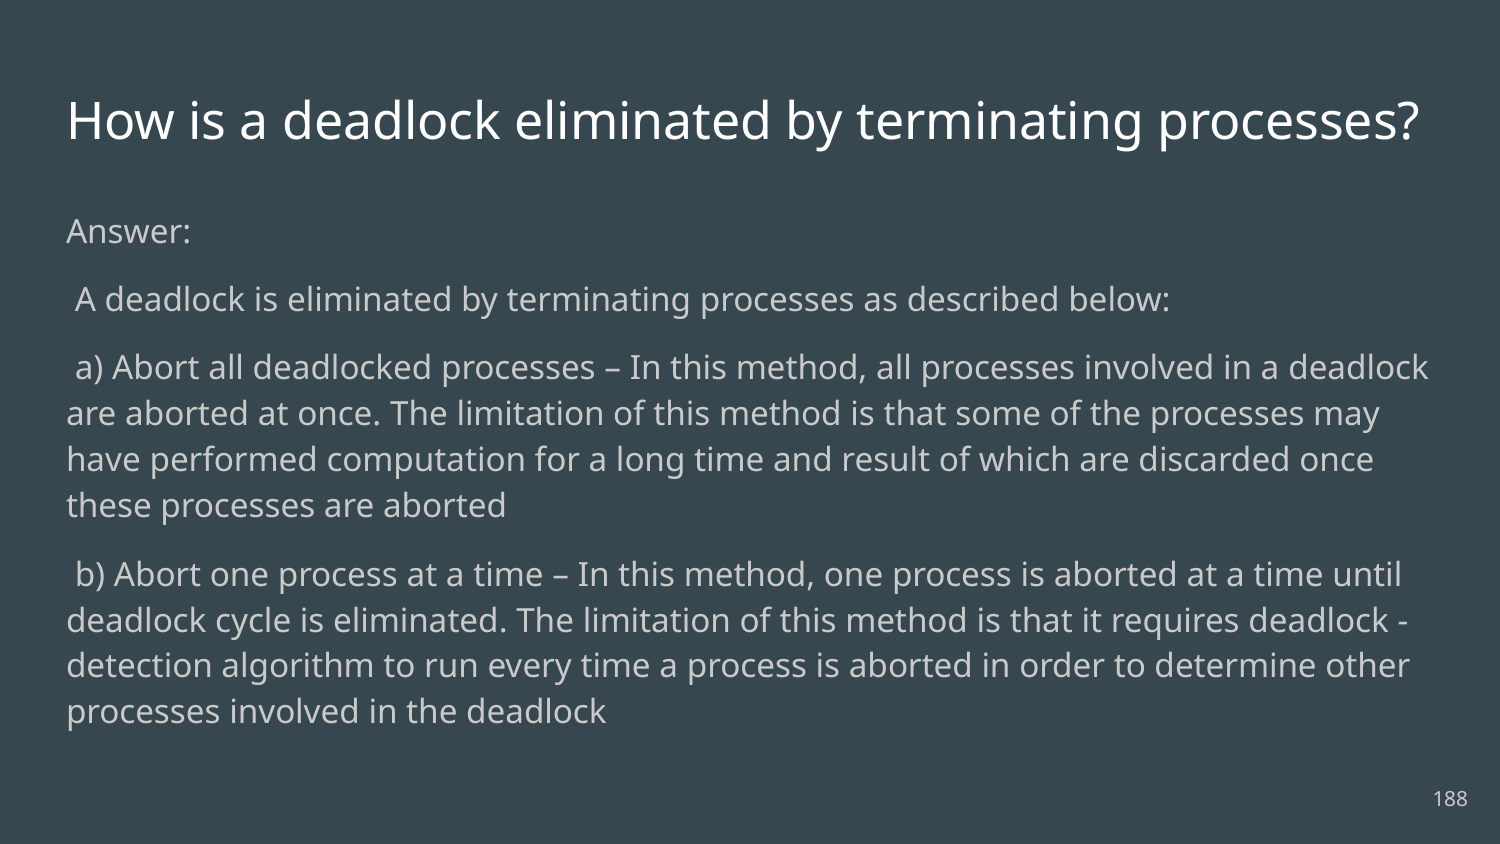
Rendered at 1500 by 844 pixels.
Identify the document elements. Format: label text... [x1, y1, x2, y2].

slide_number 188 [1392, 767, 1483, 833]
list Answer: A deadlock is eliminated by terminating processes as described below: a) Abort all deadlocked processes – In this method, all processes involved in a deadlock are aborted at once. The limitation of this method is that some of the processes may have performed computation for a long time and result of which are discarded once these processes are aborted b) Abort one process at a time – In this method, one process is aborted at a time until deadlock cycle is eliminated. The limitation of this method is that it requires deadlock - detection algorithm to run every time a process is aborted in order to determine other processes involved in the deadlock [51, 189, 1449, 750]
title How is a deadlock eliminated by terminating processes? [51, 72, 1449, 167]
